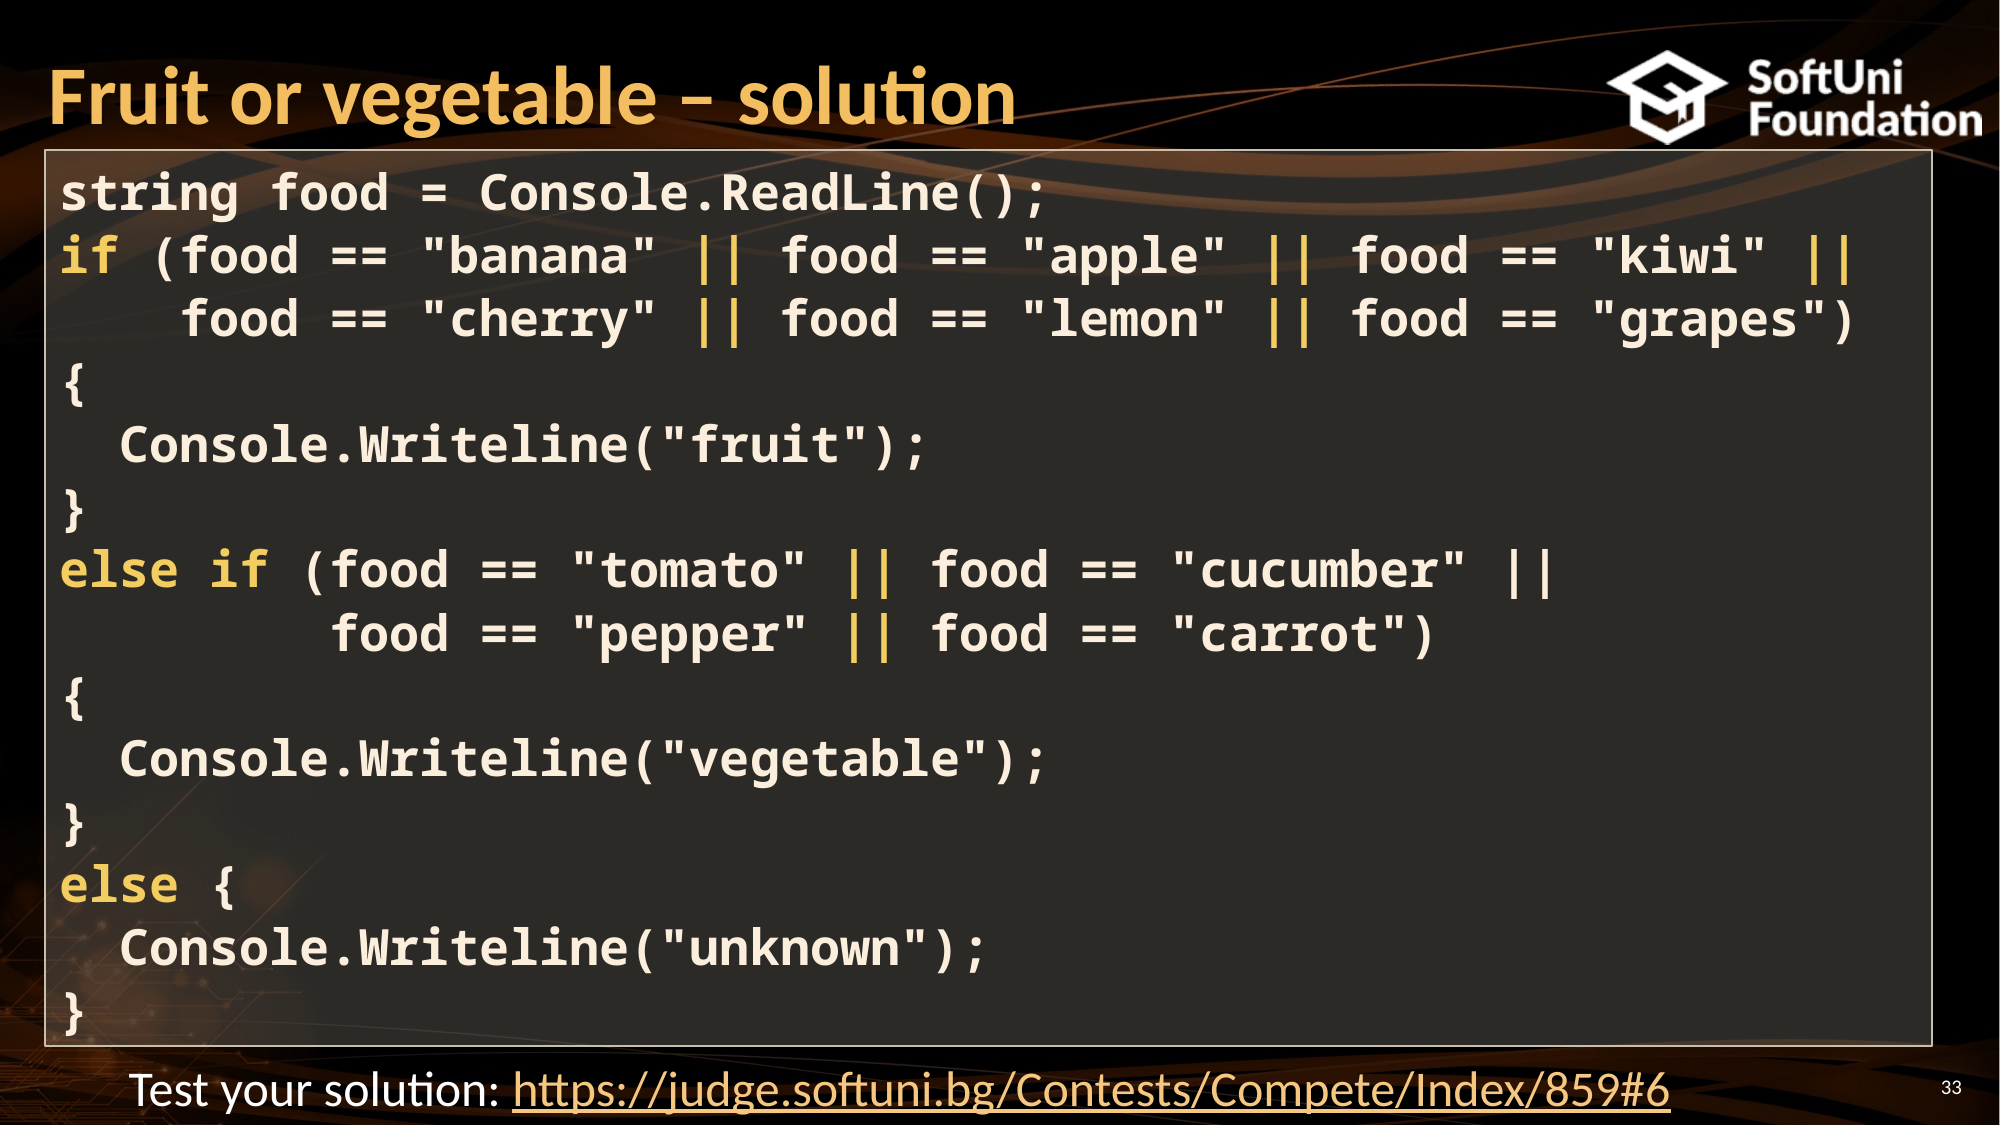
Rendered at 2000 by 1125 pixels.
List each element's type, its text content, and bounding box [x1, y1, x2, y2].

text_box Test your solution: https://judge.softuni.bg/Contests/Compete/Index/859#6 [113, 1048, 1864, 1124]
picture [0, 0, 2000, 1125]
slide_number 33 [1897, 1070, 1968, 1103]
text_box string food = Console.ReadLine(); if (food == "banana" || food == "apple" || food == "kiwi" || food == "cherry" || food == "lemon" || food == "grapes") { Console.Writeline("fruit"); } else if (food == "tomato" || food == "cucumber" || food == "pepper" || food == "carrot") { Console.Writeline("vegetable"); } else { Console.Writeline("unknown"); } [45, 149, 1933, 1046]
title Fruit or vegetable – solution [30, 6, 1602, 189]
